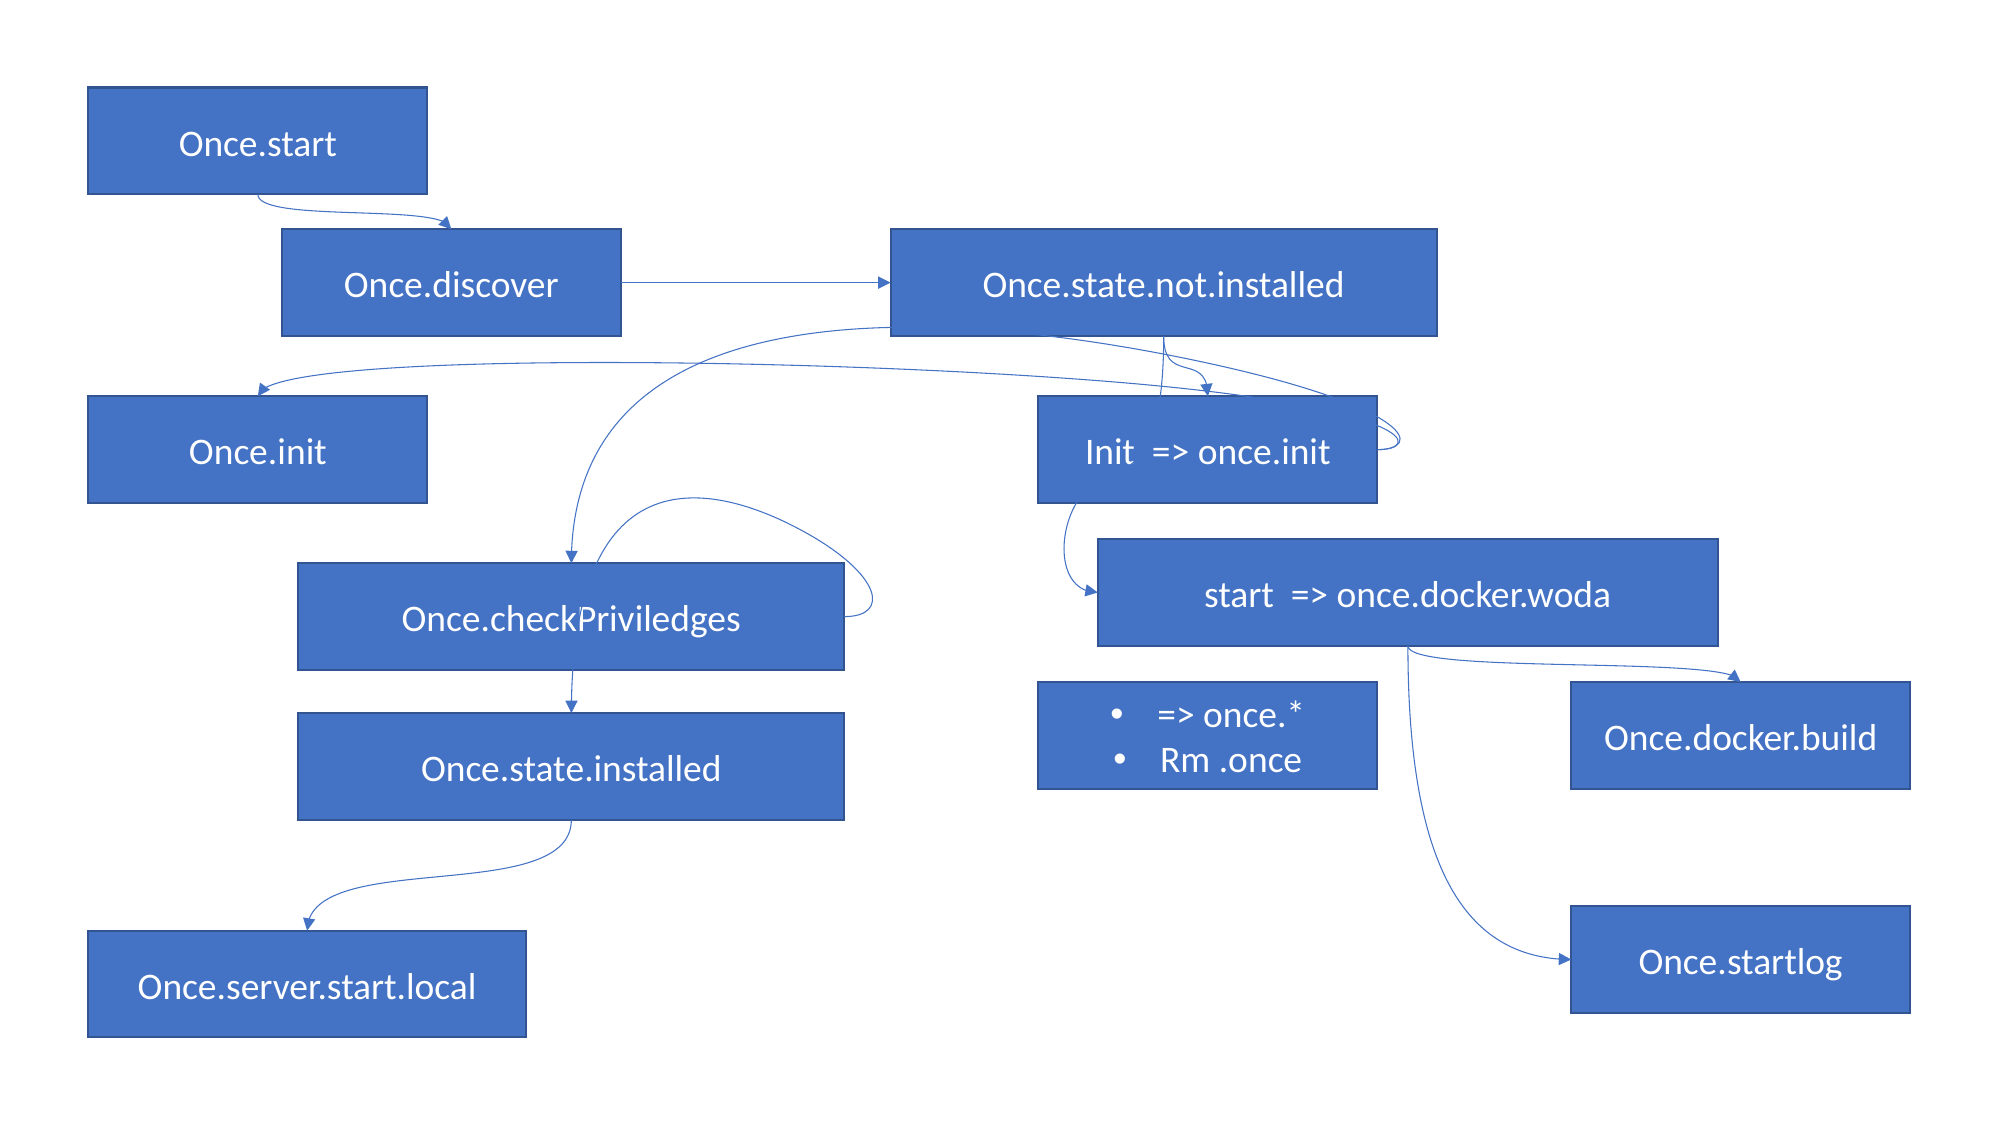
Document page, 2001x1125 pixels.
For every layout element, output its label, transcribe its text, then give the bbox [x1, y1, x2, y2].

text_box Once.state.installed [297, 712, 845, 821]
text_box => once.* Rm .once [1037, 681, 1378, 790]
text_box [1155, 344, 1216, 389]
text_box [571, 616, 845, 713]
text_box Once.startlog [1570, 905, 1911, 1014]
text_box Once.state.not.installed [890, 228, 1438, 337]
text_box Once.init [87, 395, 428, 504]
text_box start => once.docker.woda [1097, 538, 1556, 647]
text_box Once.docker.build [1593, 681, 1911, 790]
text_box start => once.docker.woda [1593, 538, 1719, 647]
text_box Once.start [87, 86, 428, 195]
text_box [383, 743, 495, 1008]
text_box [1332, 721, 1647, 885]
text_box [337, 114, 373, 309]
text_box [1556, 497, 1593, 721]
text_box Once.checkPriviledges [581, 564, 845, 616]
text_box Once.server.start.local [87, 930, 527, 1038]
text_box Once.discover [281, 228, 622, 337]
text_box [257, 396, 1378, 450]
text_box Once.checkPriviledges [297, 562, 595, 671]
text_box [1002, 431, 1259, 498]
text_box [571, 449, 1378, 564]
